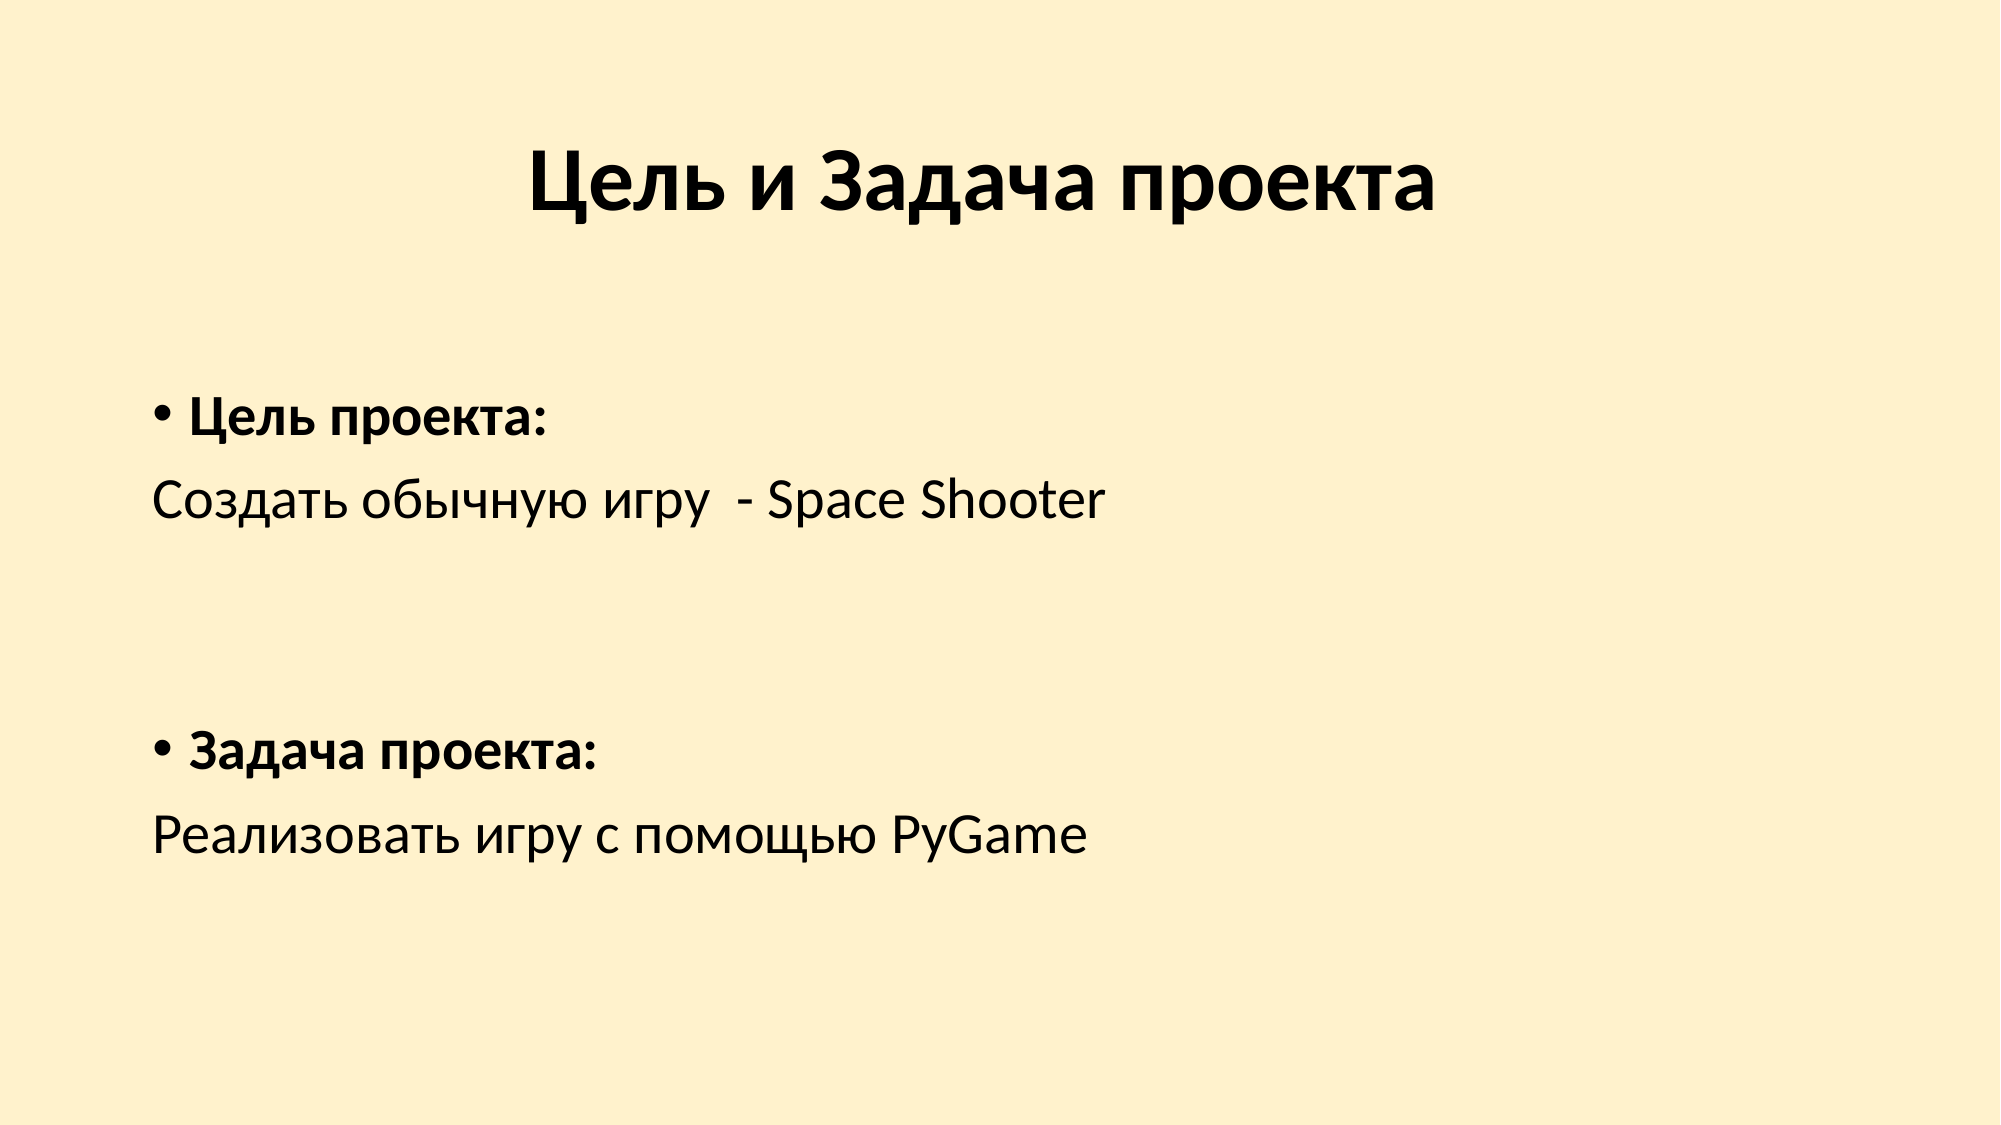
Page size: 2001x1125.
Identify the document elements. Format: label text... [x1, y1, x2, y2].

list Цель проекта: Создать обычную игру - Space Shooter Задача проекта: Реализовать игру с помощью PyGame [137, 377, 1863, 1092]
text_box Цель и Задача проекта [514, 111, 1454, 236]
